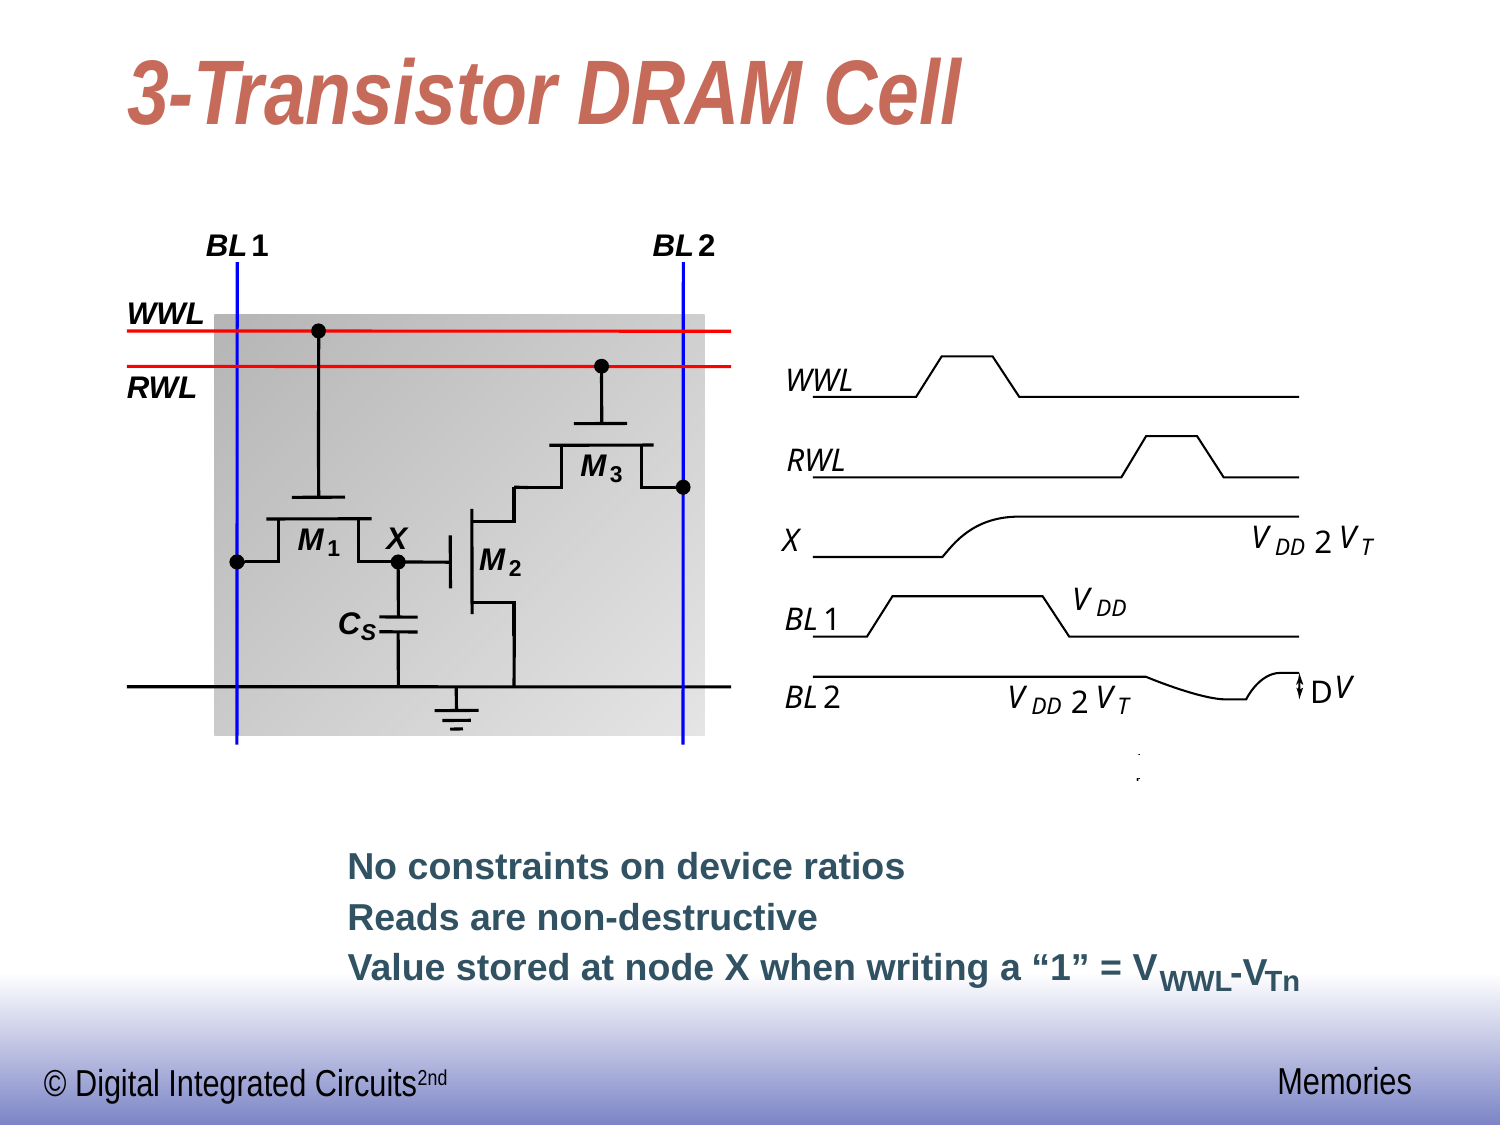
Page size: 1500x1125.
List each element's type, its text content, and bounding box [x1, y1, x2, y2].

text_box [126, 224, 1375, 745]
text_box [347, 842, 1301, 998]
title 3-Transistor DRAM Cell [112, 24, 1388, 150]
